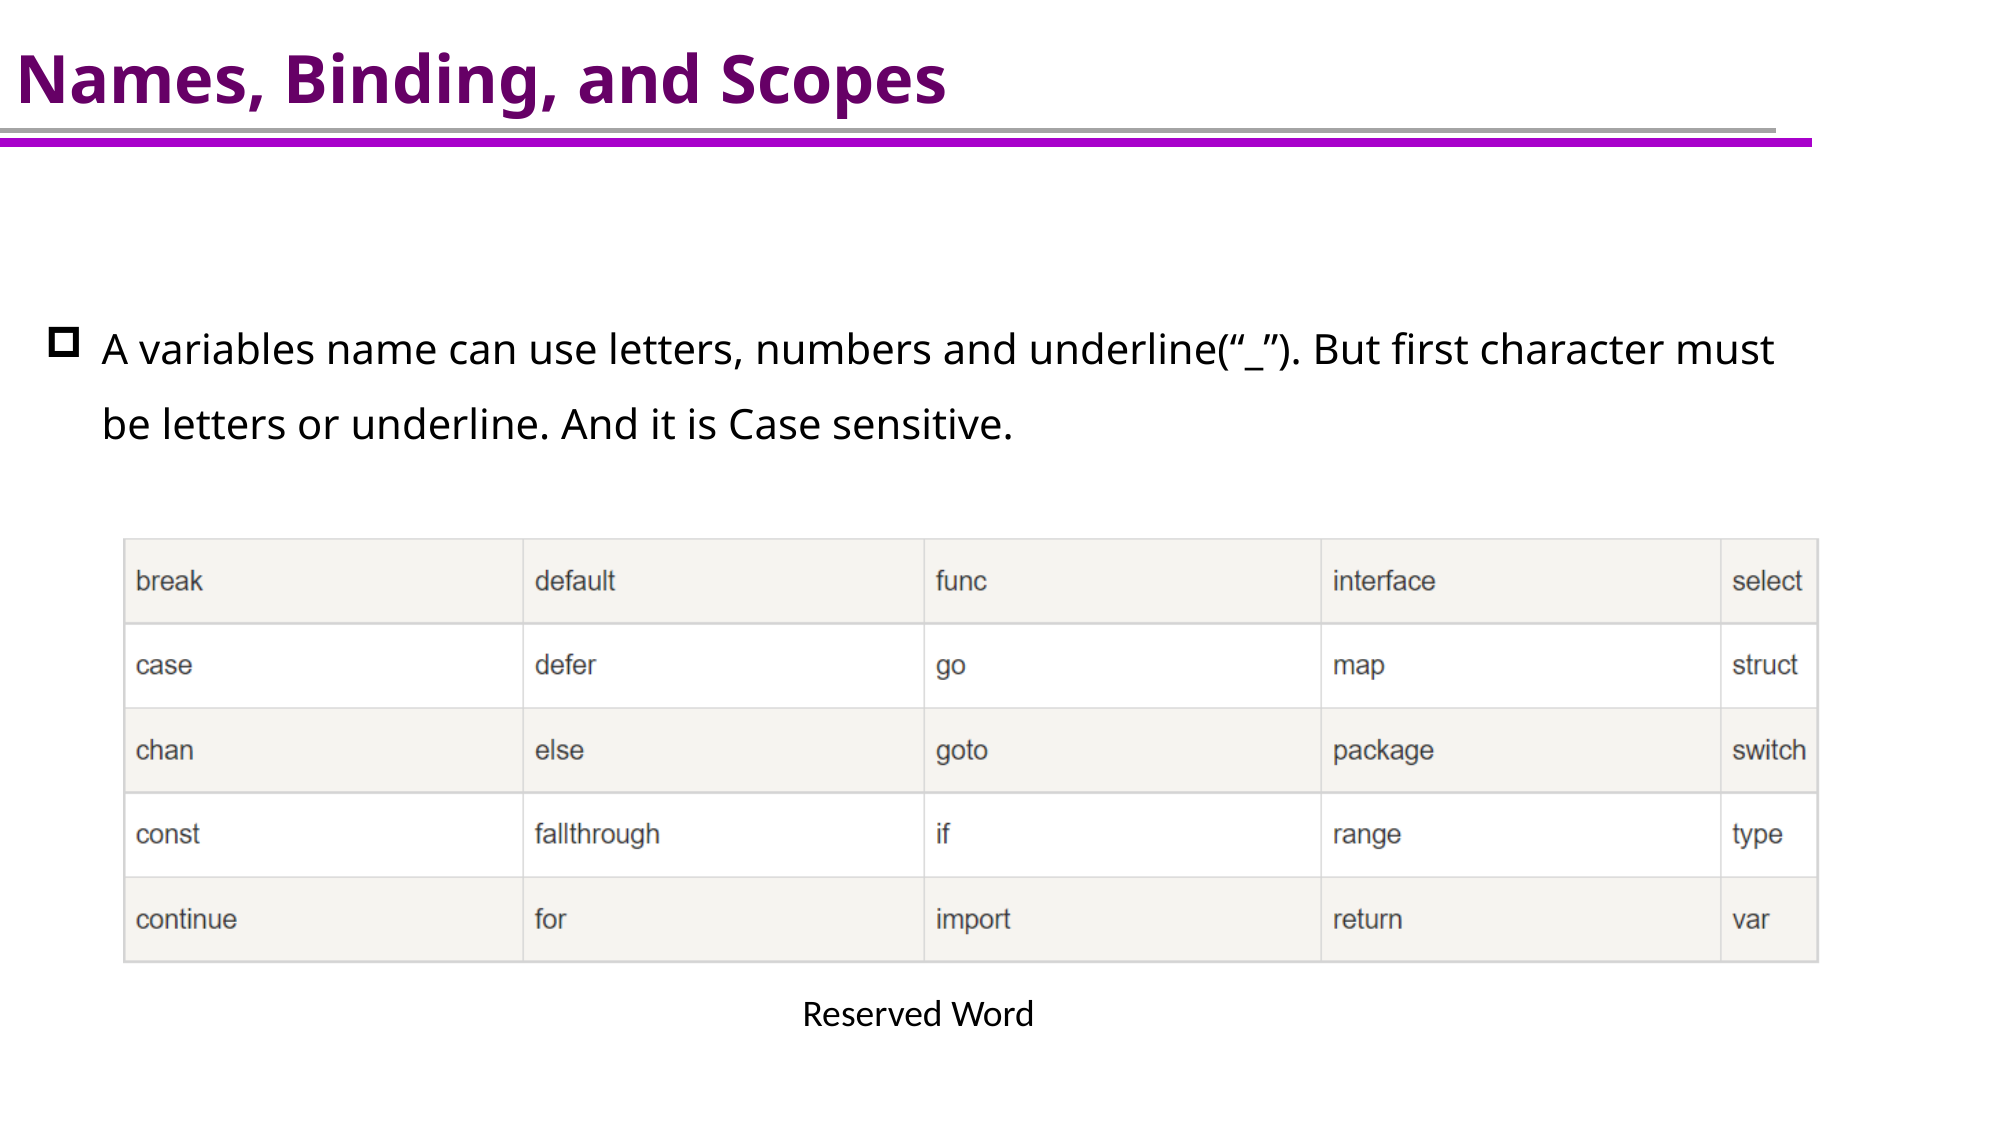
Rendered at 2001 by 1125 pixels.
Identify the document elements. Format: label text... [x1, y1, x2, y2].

list A variables name can use letters, numbers and underline(“_”). But first character must be letters or underline. And it is Case sensitive. [30, 148, 1831, 1059]
text_box Reserved Word [787, 982, 1182, 1042]
picture [122, 537, 1822, 967]
title Names, Binding, and Scopes [0, 36, 1805, 117]
